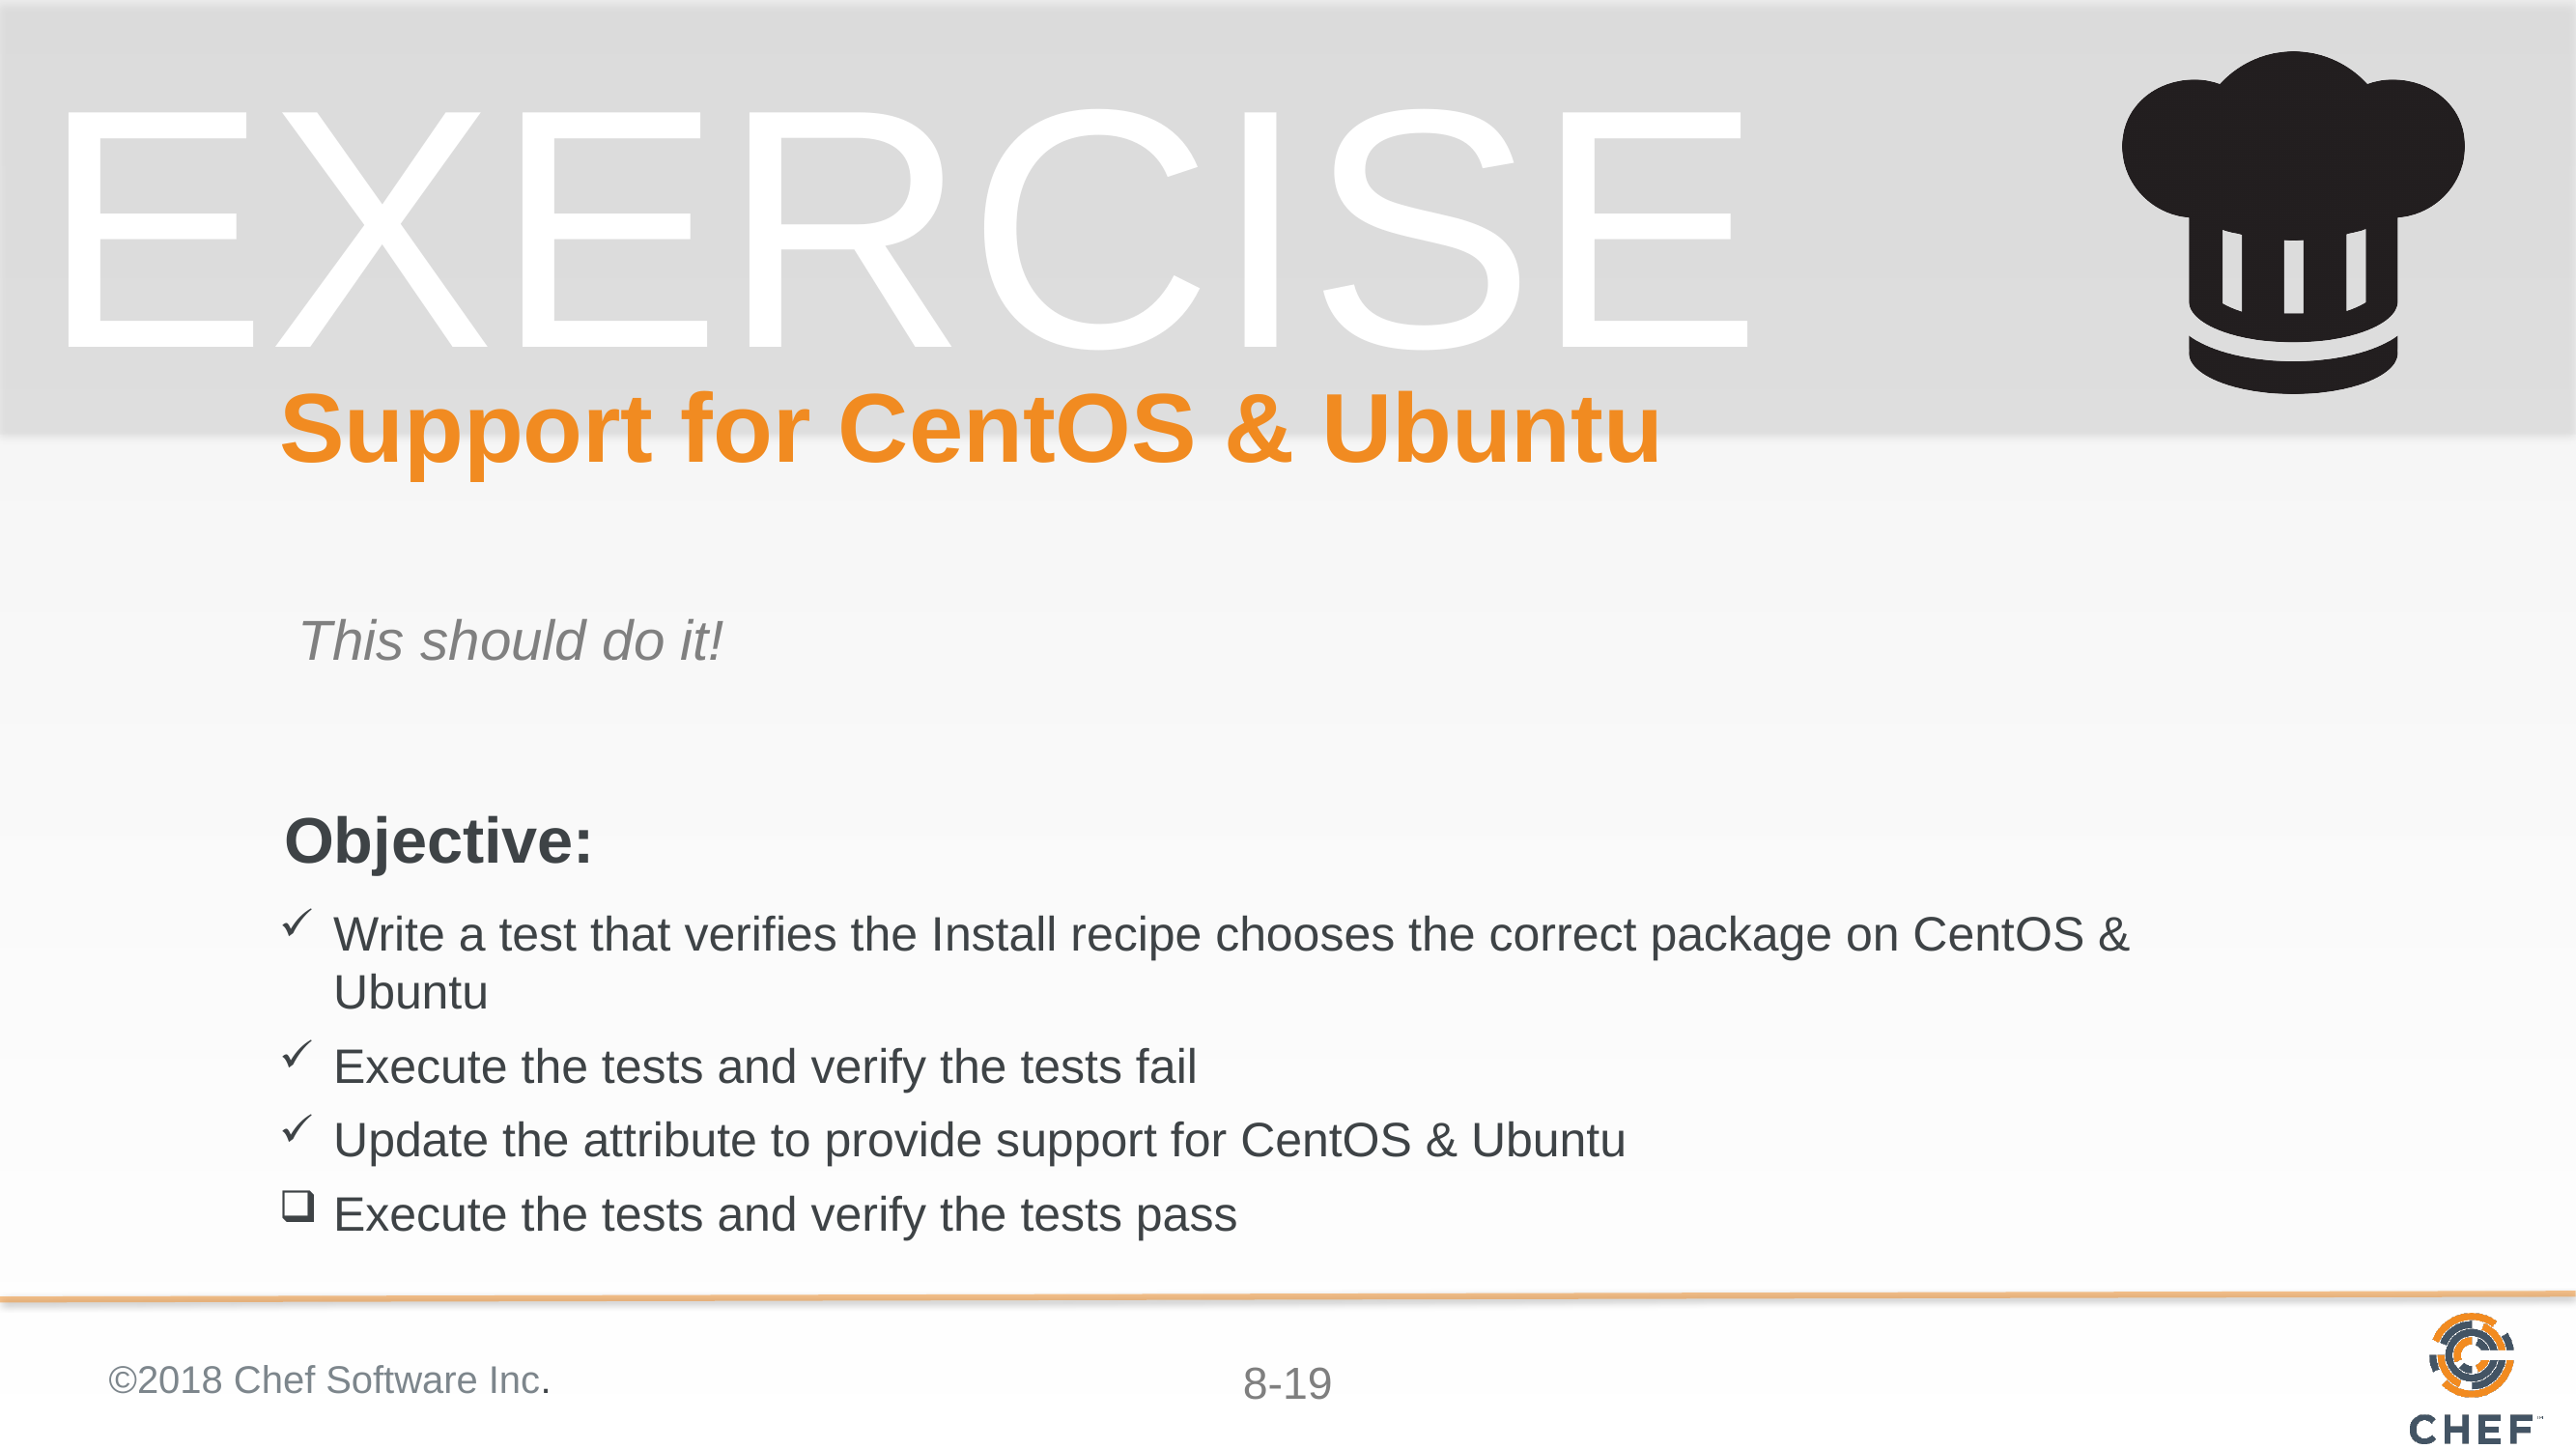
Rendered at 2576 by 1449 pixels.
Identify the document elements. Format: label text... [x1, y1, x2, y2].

picture [2399, 1297, 2551, 1449]
title Support for CentOS & Ubuntu [265, 363, 2217, 498]
list This should do it! [265, 516, 2217, 759]
picture [2122, 51, 2465, 399]
list Write a test that verifies the Install recipe chooses the correct package on CentOS & Ubuntu Execute the tests and verify the tests fail Update the attribute to provide support for CentOS & Ubuntu Execute the tests and verify the tests pass [265, 895, 2217, 1284]
